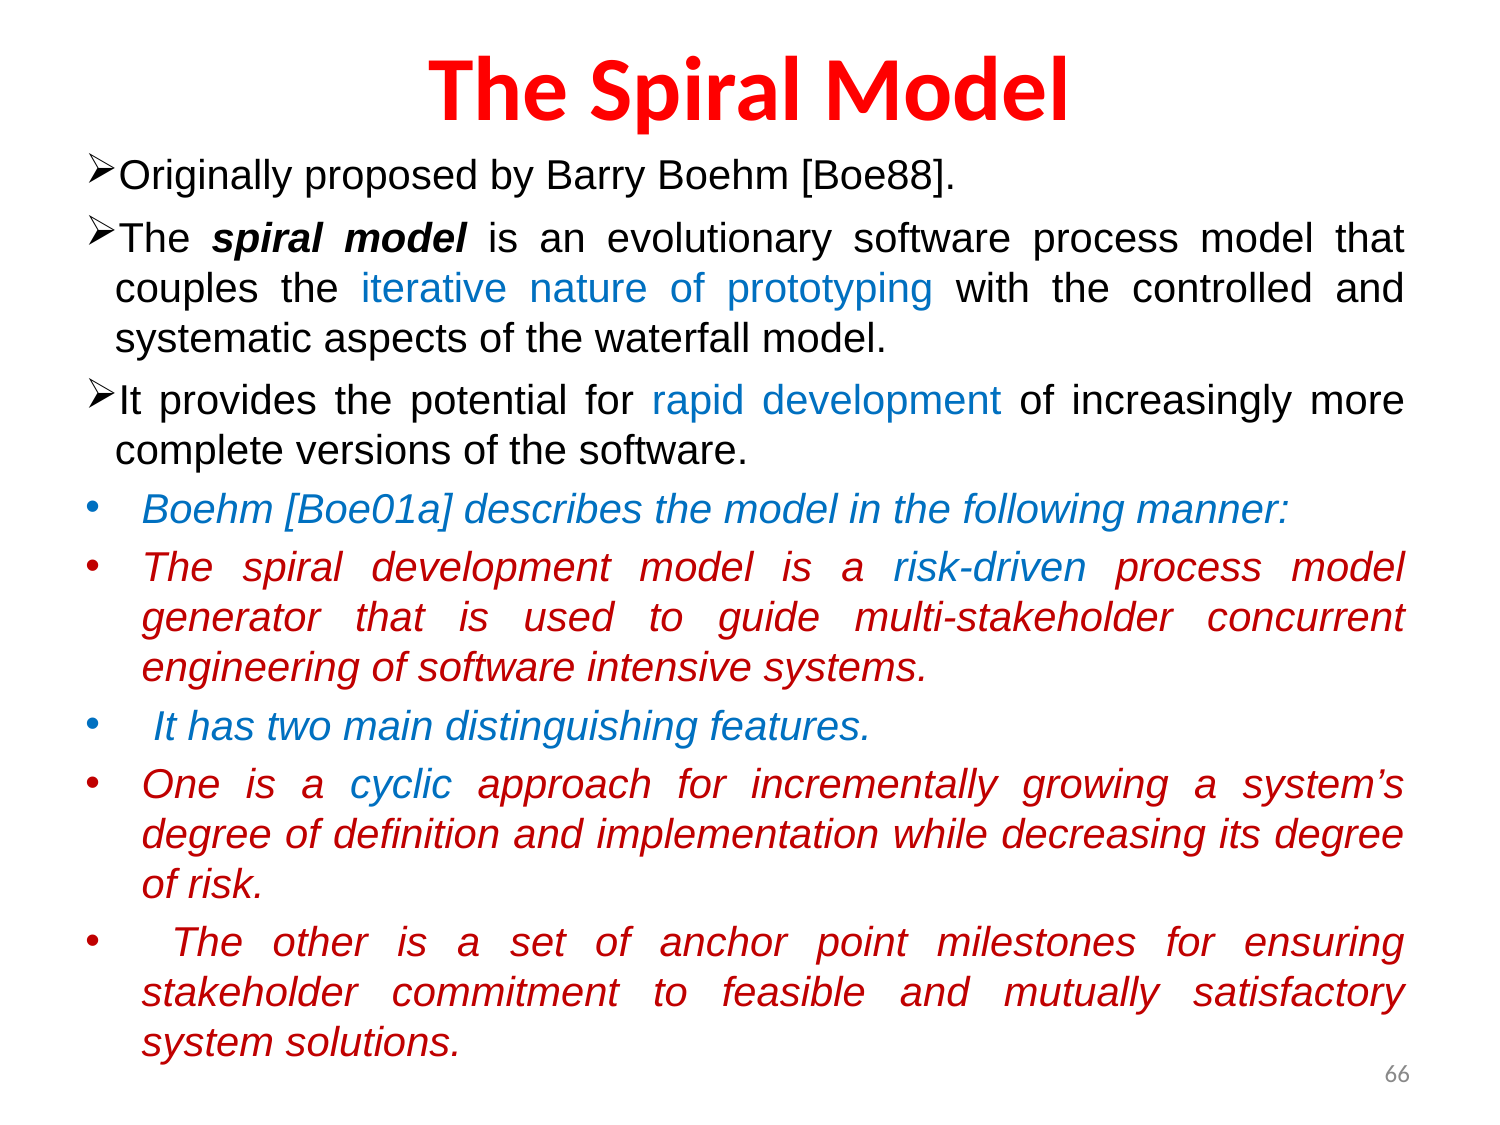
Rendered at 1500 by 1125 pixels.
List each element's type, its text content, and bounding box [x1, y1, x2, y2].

slide_number 66 [1074, 1042, 1425, 1103]
list Originally proposed by Barry Boehm [Boe88]. The spiral model is an evolutionary software process model that couples the iterative nature of prototyping with the controlled and systematic aspects of the waterfall model. It provides the potential for rapid development of increasingly more complete versions of the software. Boehm [Boe01a] describes the model in the following manner: The spiral development model is a risk-driven process model generator that is used to guide multi-stakeholder concurrent engineering of software intensive systems. It has two main distinguishing features. One is a cyclic approach for incrementally growing a system’s degree of definition and implementation while decreasing its degree of risk. The other is a set of anchor point milestones for ensuring stakeholder commitment to feasible and mutually satisfactory system solutions. [70, 140, 1421, 994]
title The Spiral Model [74, 44, 1426, 233]
